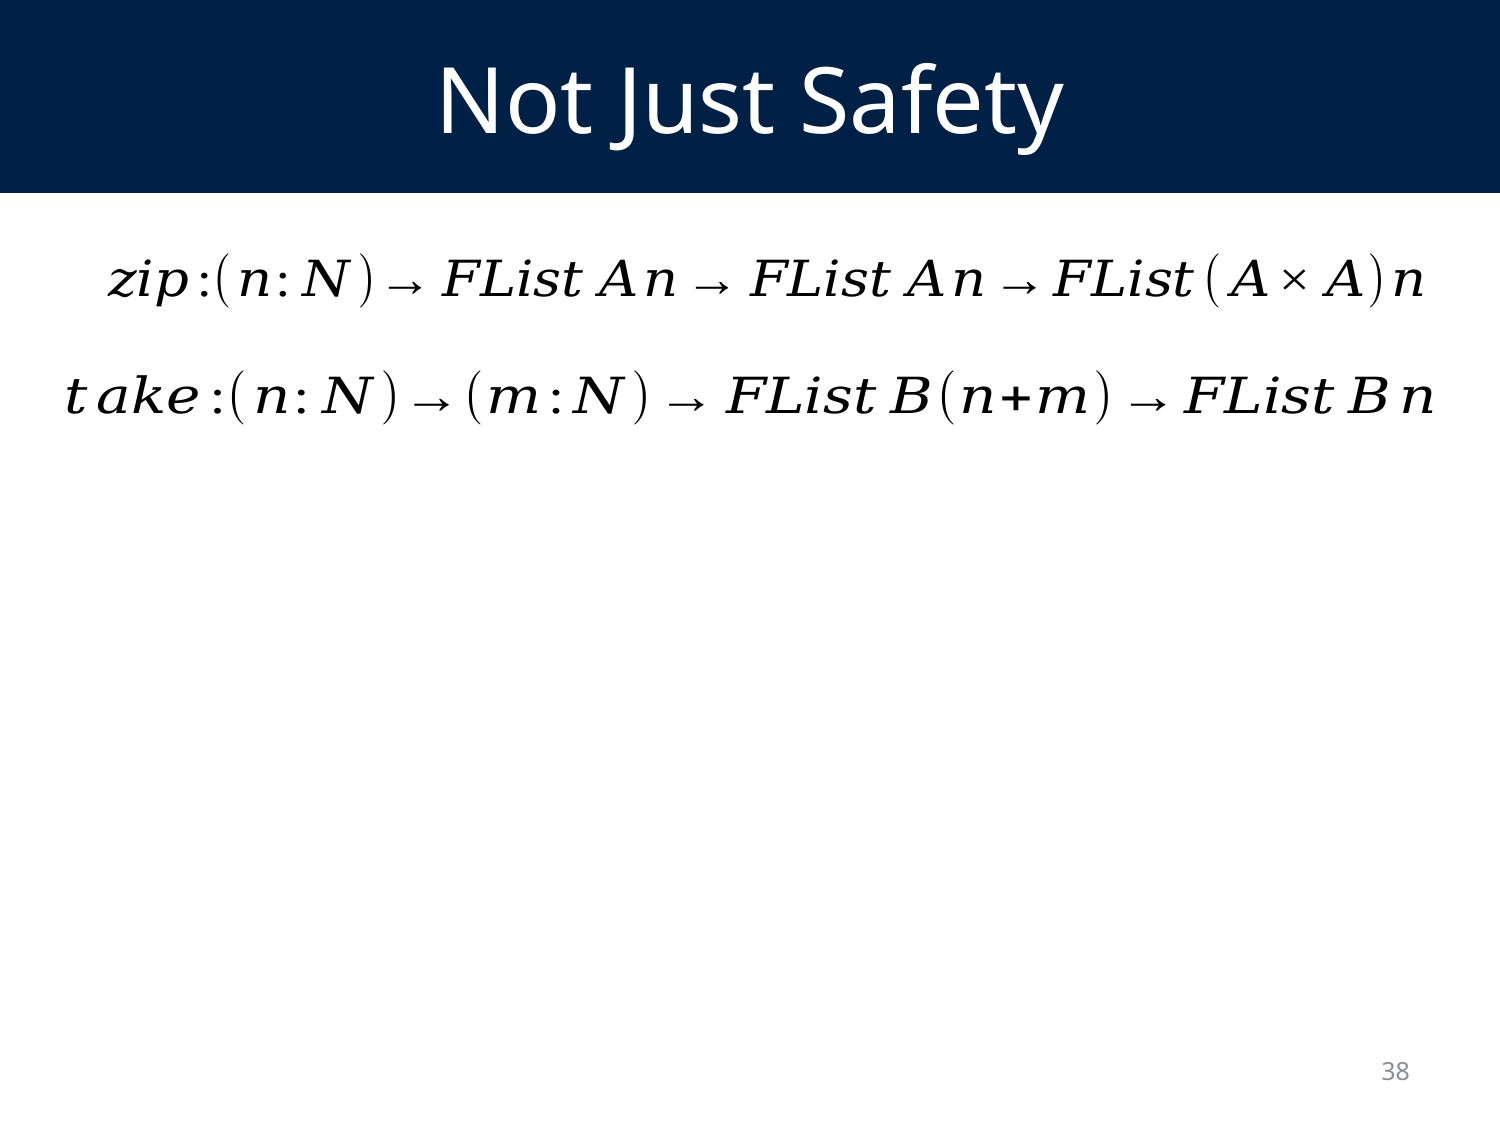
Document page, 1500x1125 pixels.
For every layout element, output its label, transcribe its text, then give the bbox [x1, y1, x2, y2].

title Not Just Safety [0, 0, 1500, 193]
slide_number 38 [1074, 1042, 1425, 1103]
